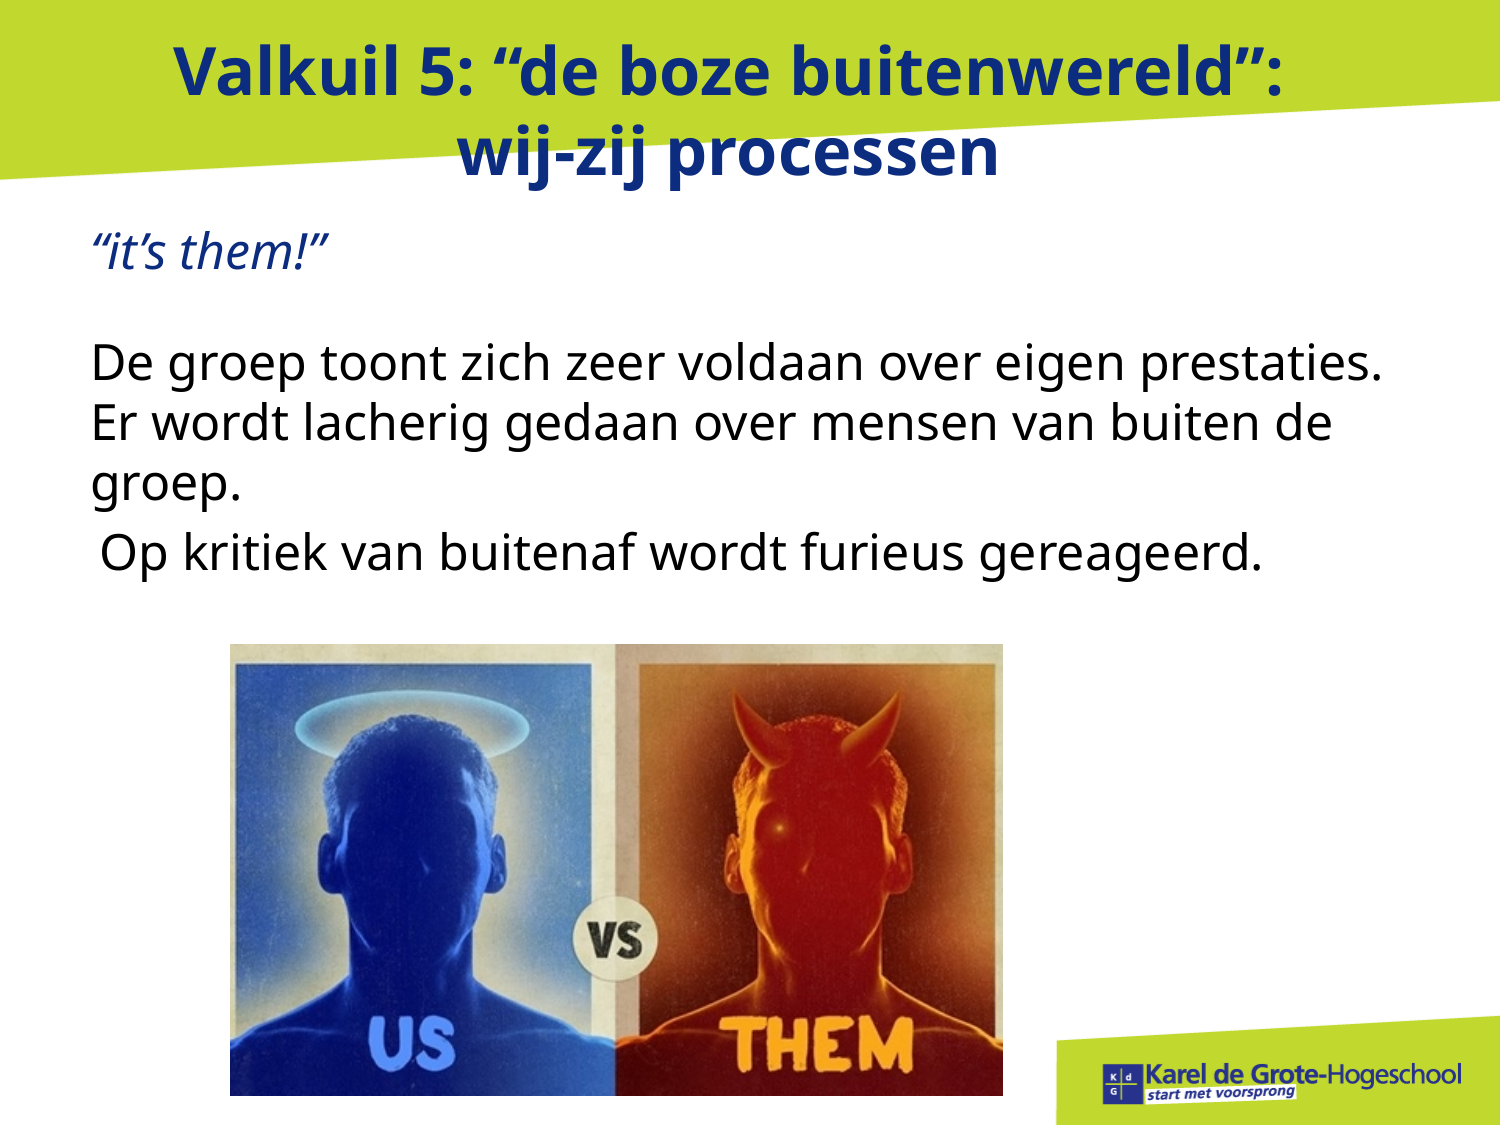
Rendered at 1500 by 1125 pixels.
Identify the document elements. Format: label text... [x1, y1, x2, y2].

picture [0, 0, 1500, 1125]
list “it’s them!” De groep toont zich zeer voldaan over eigen prestaties. Er wordt lacherig gedaan over mensen van buiten de groep. Op kritiek van buitenaf wordt furieus gereageerd. [75, 212, 1425, 955]
title Valkuil 5: “de boze buitenwereld”: wij-zij processen [54, 14, 1405, 203]
